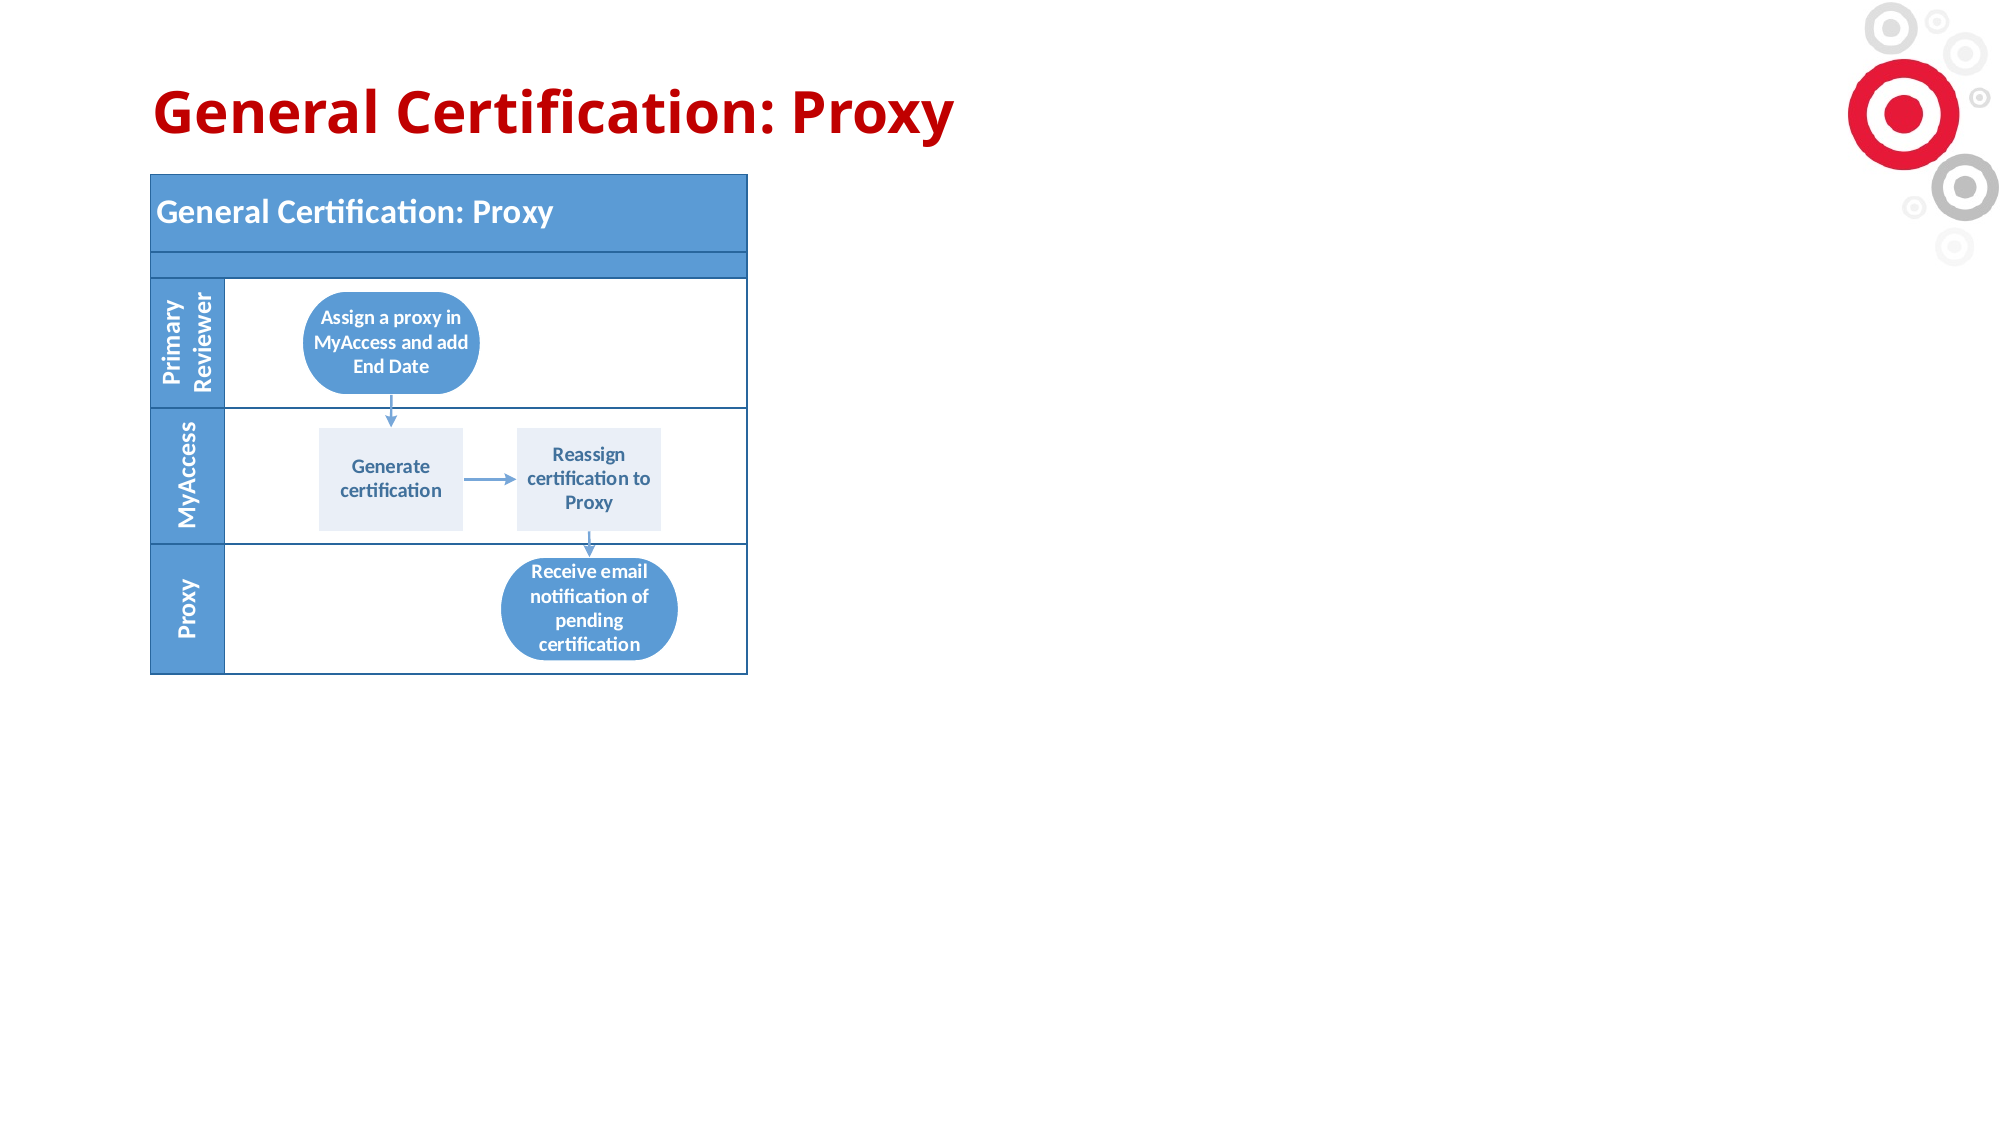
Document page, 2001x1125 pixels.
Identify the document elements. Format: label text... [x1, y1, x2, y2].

picture [1632, 1, 2000, 277]
title General Certification: Proxy [137, 58, 1863, 171]
picture [137, 171, 749, 675]
